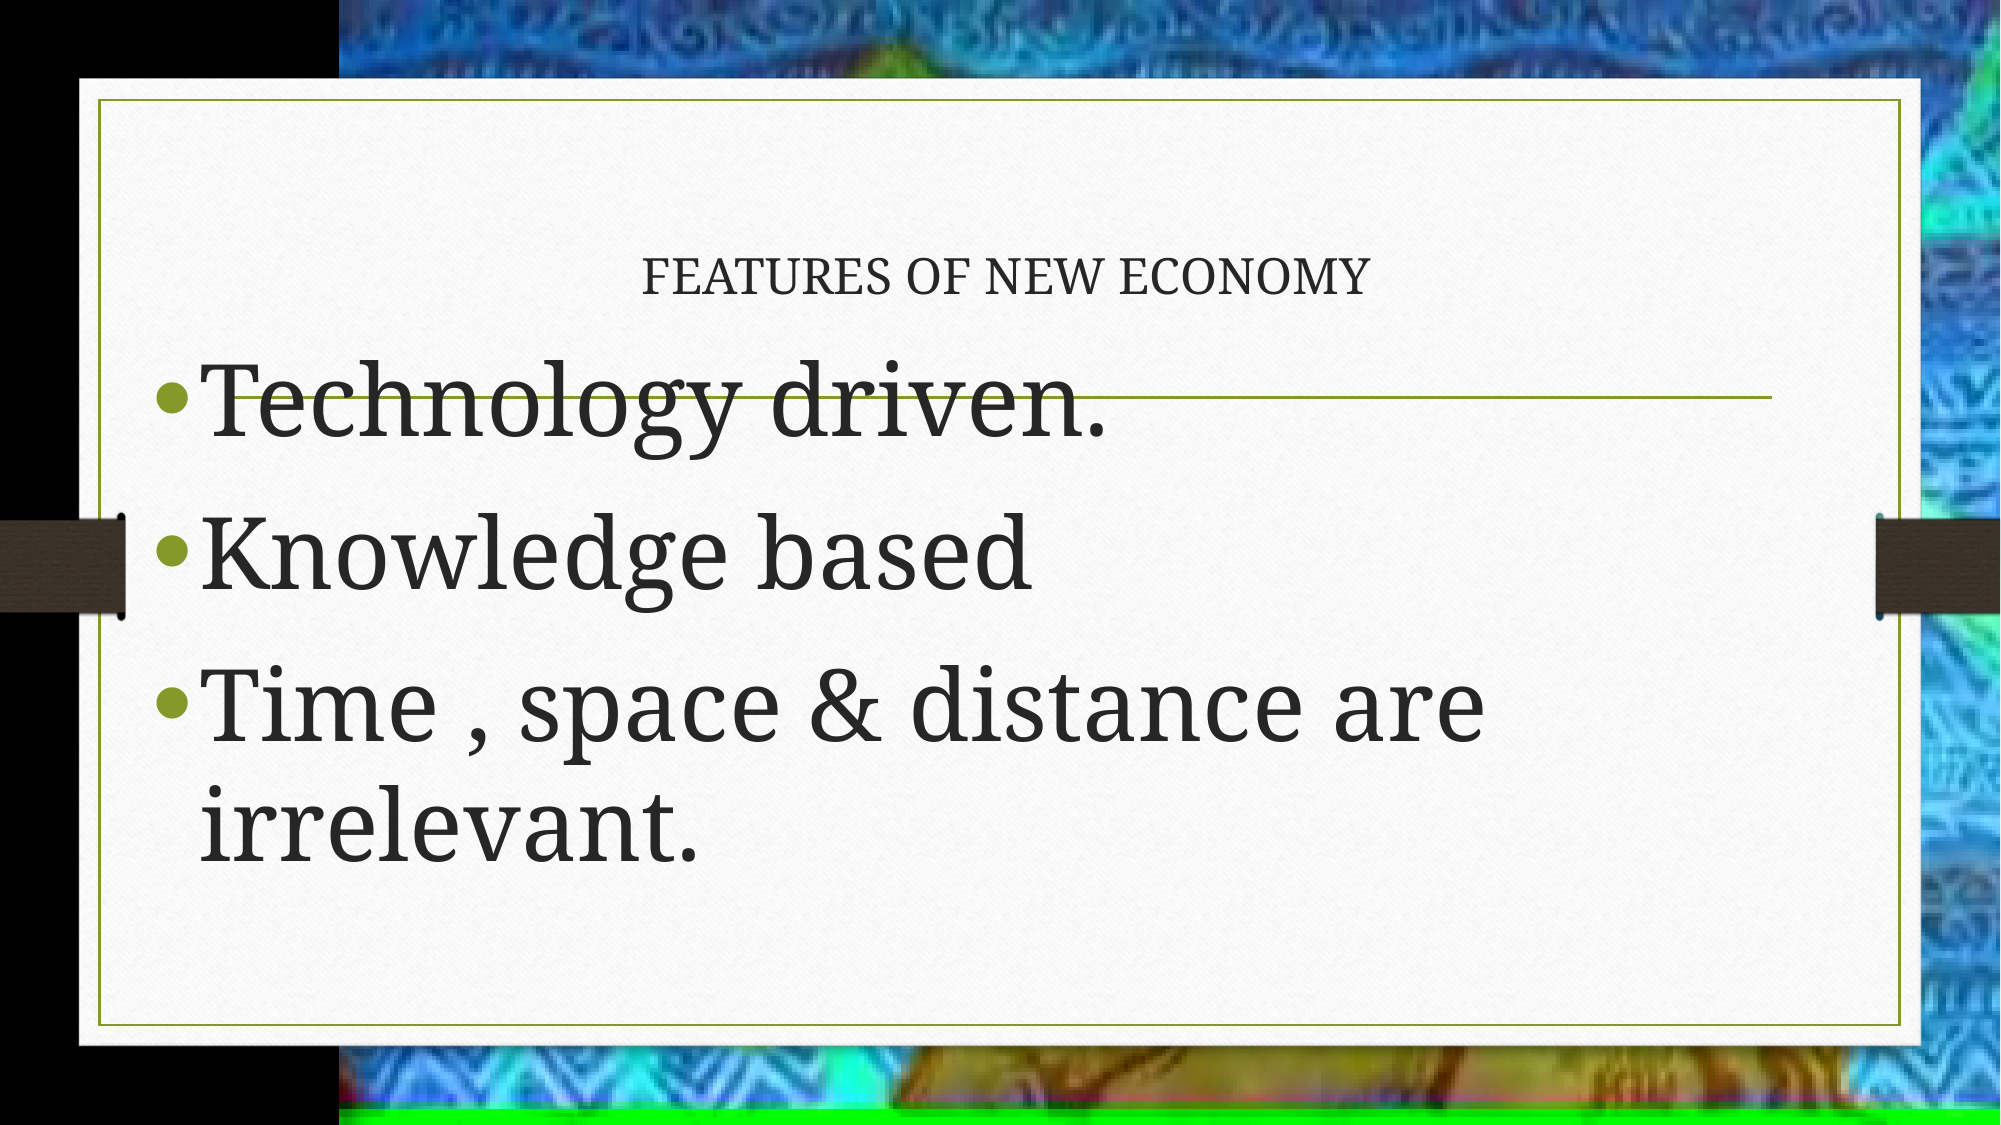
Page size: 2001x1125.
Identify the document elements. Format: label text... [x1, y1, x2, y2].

list FEATURES OF NEW ECONOMY Technology driven. Knowledge based Time , space & distance are irrelevant. [137, 154, 1863, 1014]
picture [0, 0, 2001, 1125]
